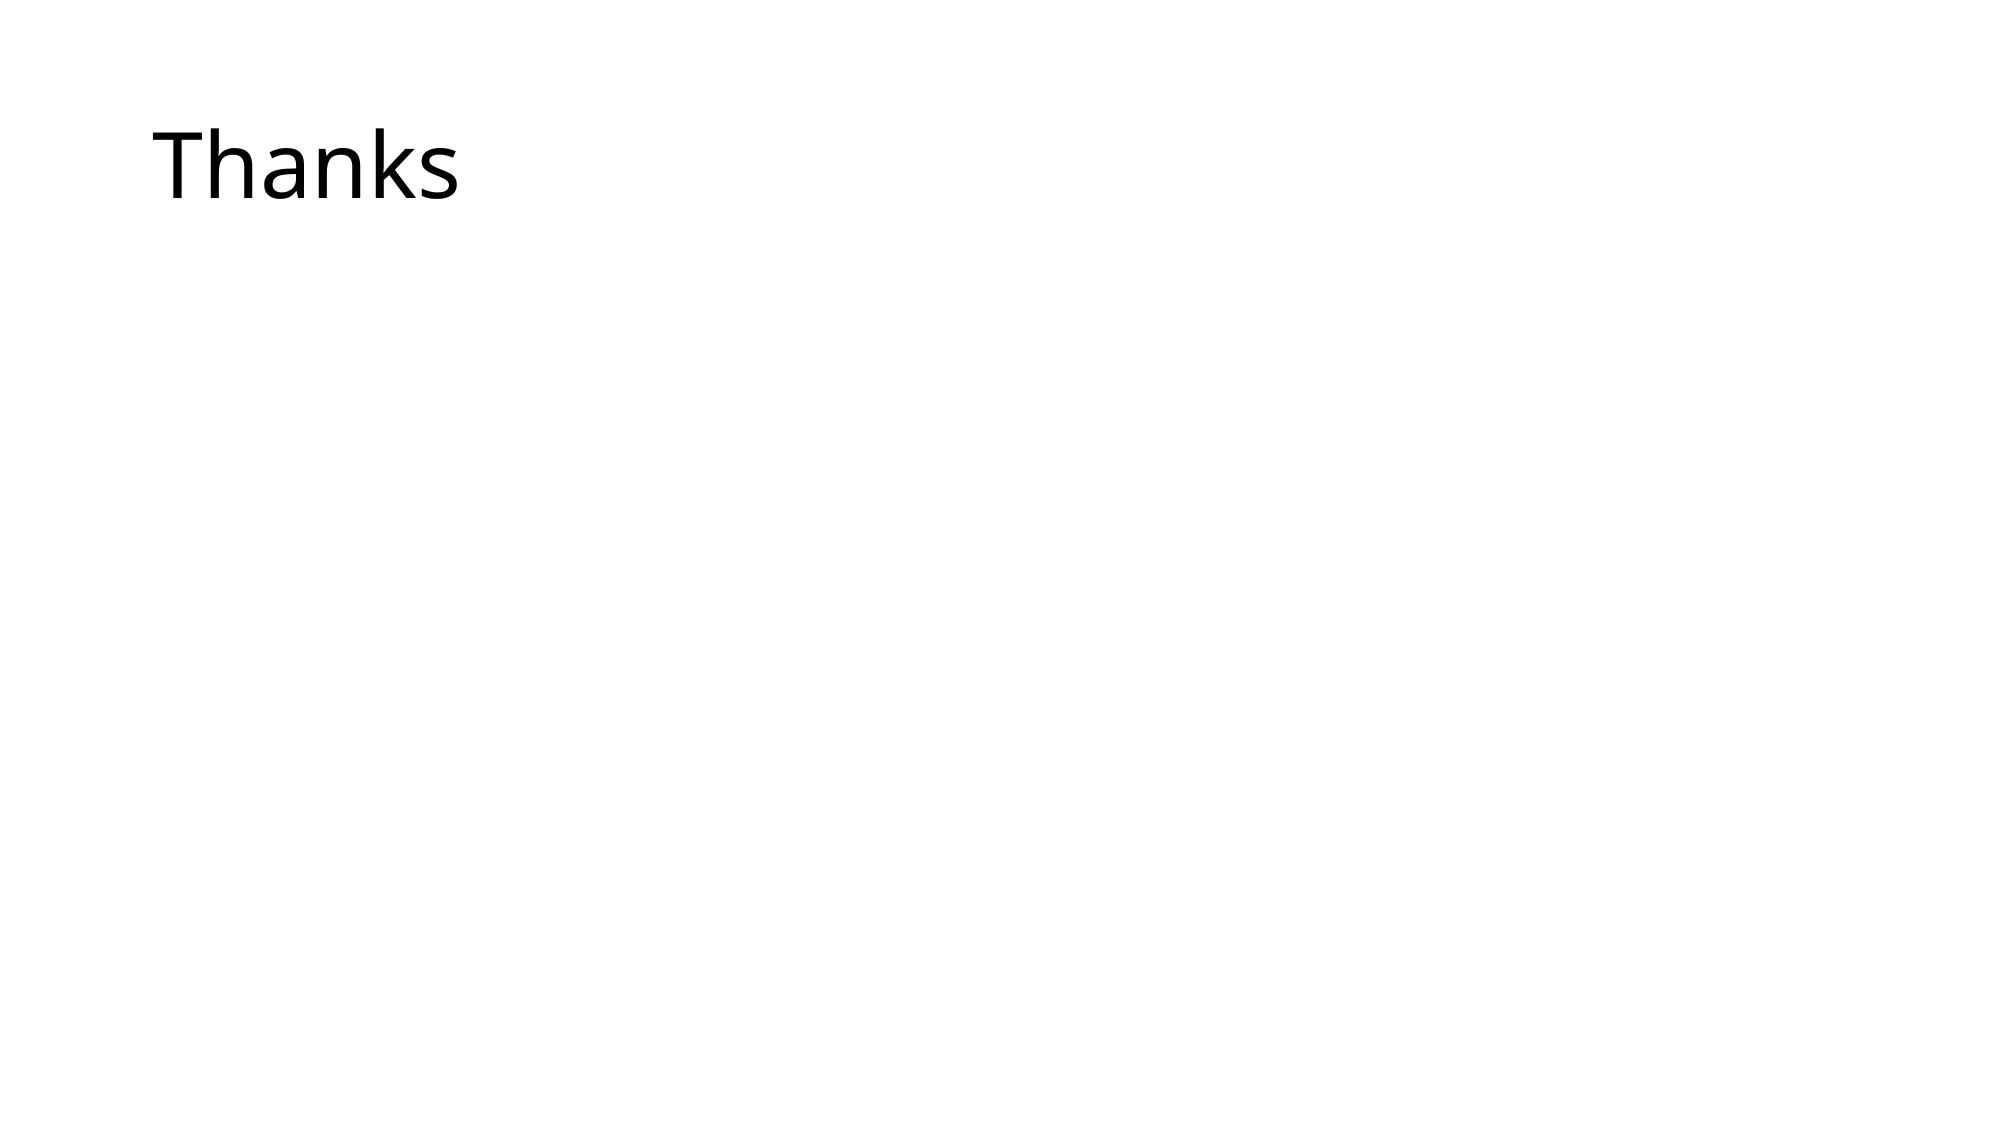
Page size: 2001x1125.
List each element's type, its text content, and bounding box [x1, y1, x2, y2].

title Thanks [137, 59, 1863, 278]
